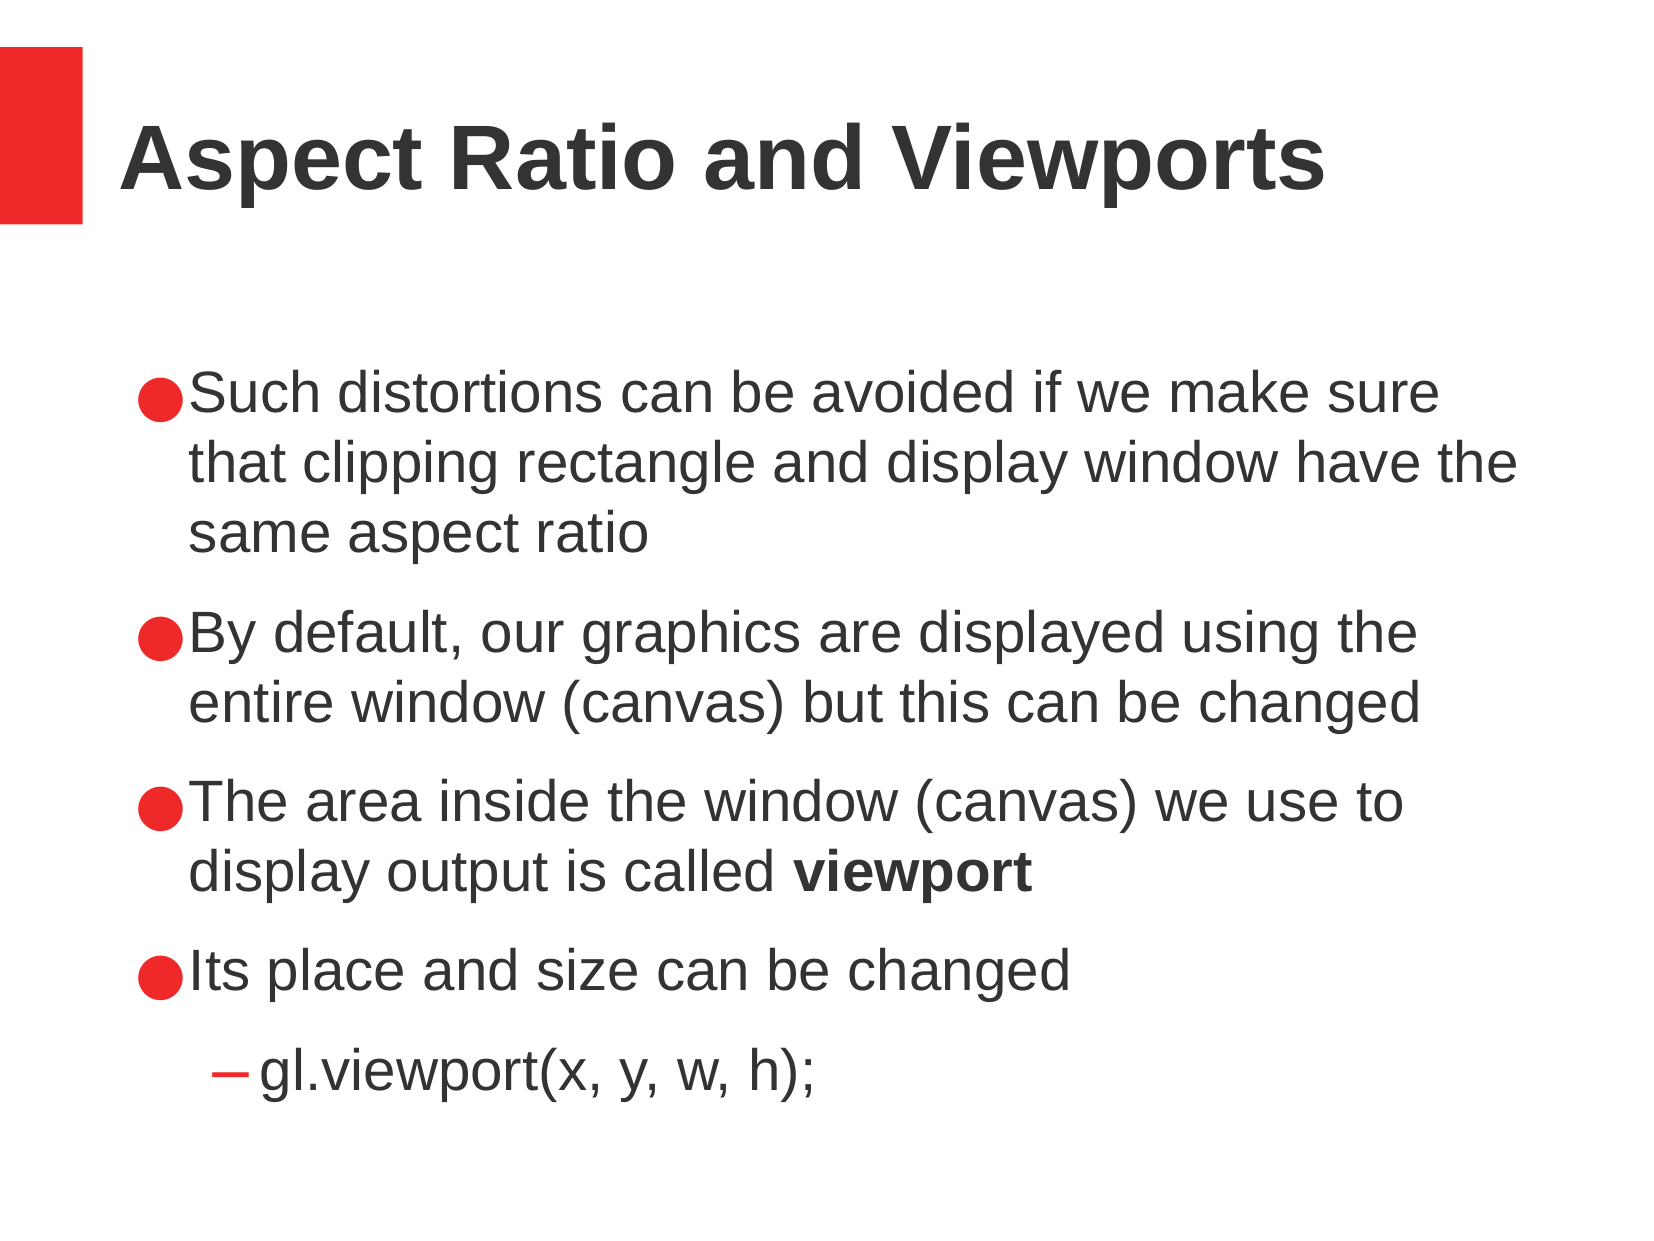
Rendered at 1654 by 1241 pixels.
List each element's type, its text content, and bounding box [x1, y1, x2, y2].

text_box Aspect Ratio and Viewports [118, 49, 1571, 257]
text_box Such distortions can be avoided if we make sure that clipping rectangle and display window have the same aspect ratio By default, our graphics are displayed using the entire window (canvas) but this can be changed The area inside the window (canvas) we use to display output is called viewport Its place and size can be changed gl.viewport(x, y, w, h); [118, 354, 1536, 1074]
